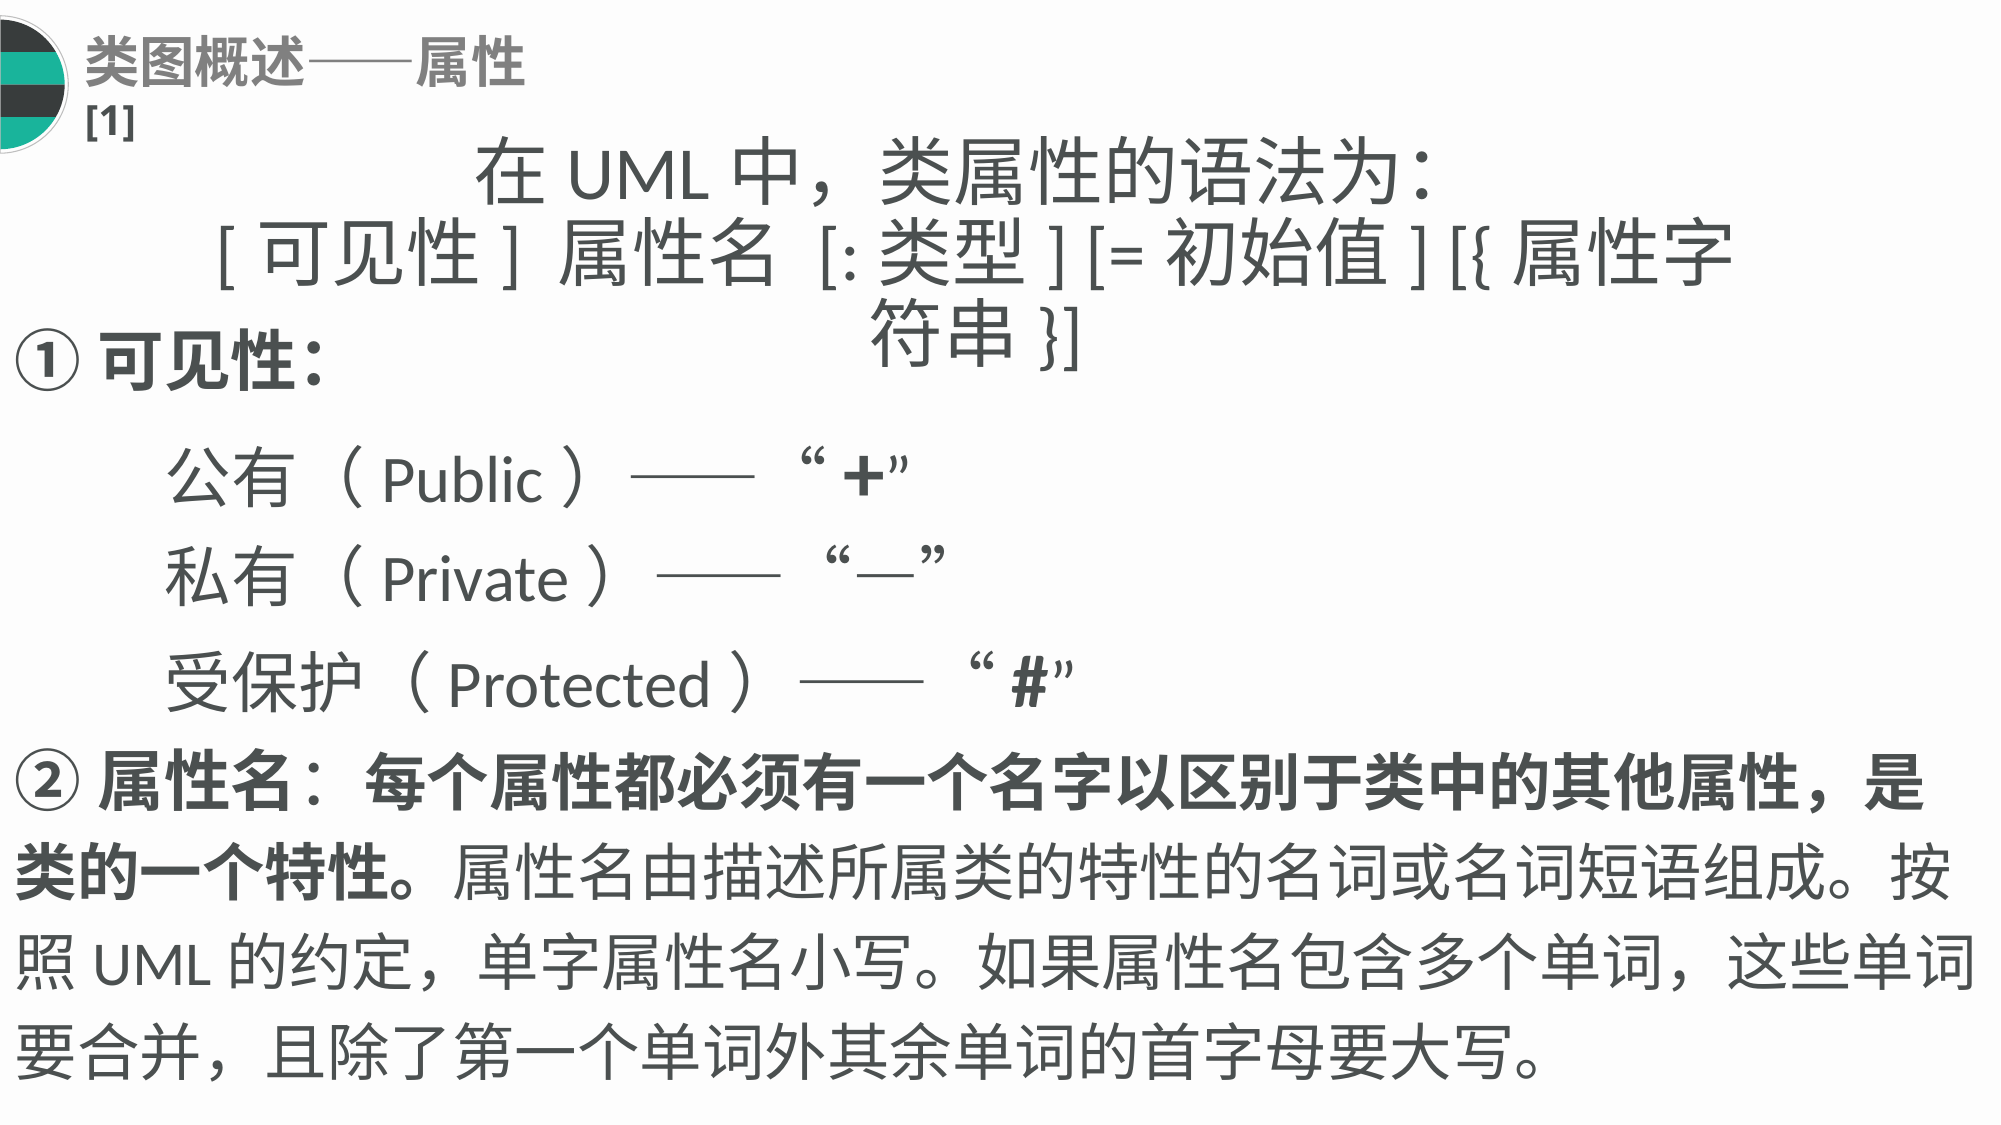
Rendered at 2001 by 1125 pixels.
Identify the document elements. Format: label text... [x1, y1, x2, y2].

text_box ①可见性： 公有（Public）——“+” 私有（Private）——“—” 受保护（Protected）——“#” ②属性名：每个属性都必须有一个名字以区别于类中的其他属性，是类的一个特性。属性名由描述所属类的特性的名词或名词短语组成。按照UML的约定，单字属性名小写。如果属性名包含多个单词，这些单词要合并，且除了第一个单词外其余单词的首字母要大写。 [0, 295, 2000, 1096]
text_box 在UML中，类属性的语法为： [可见性] 属性名 [:类型] [=初始值] [{属性字符串}] [179, 127, 1773, 295]
text_box 类图概述——属性[1] [84, 27, 577, 144]
